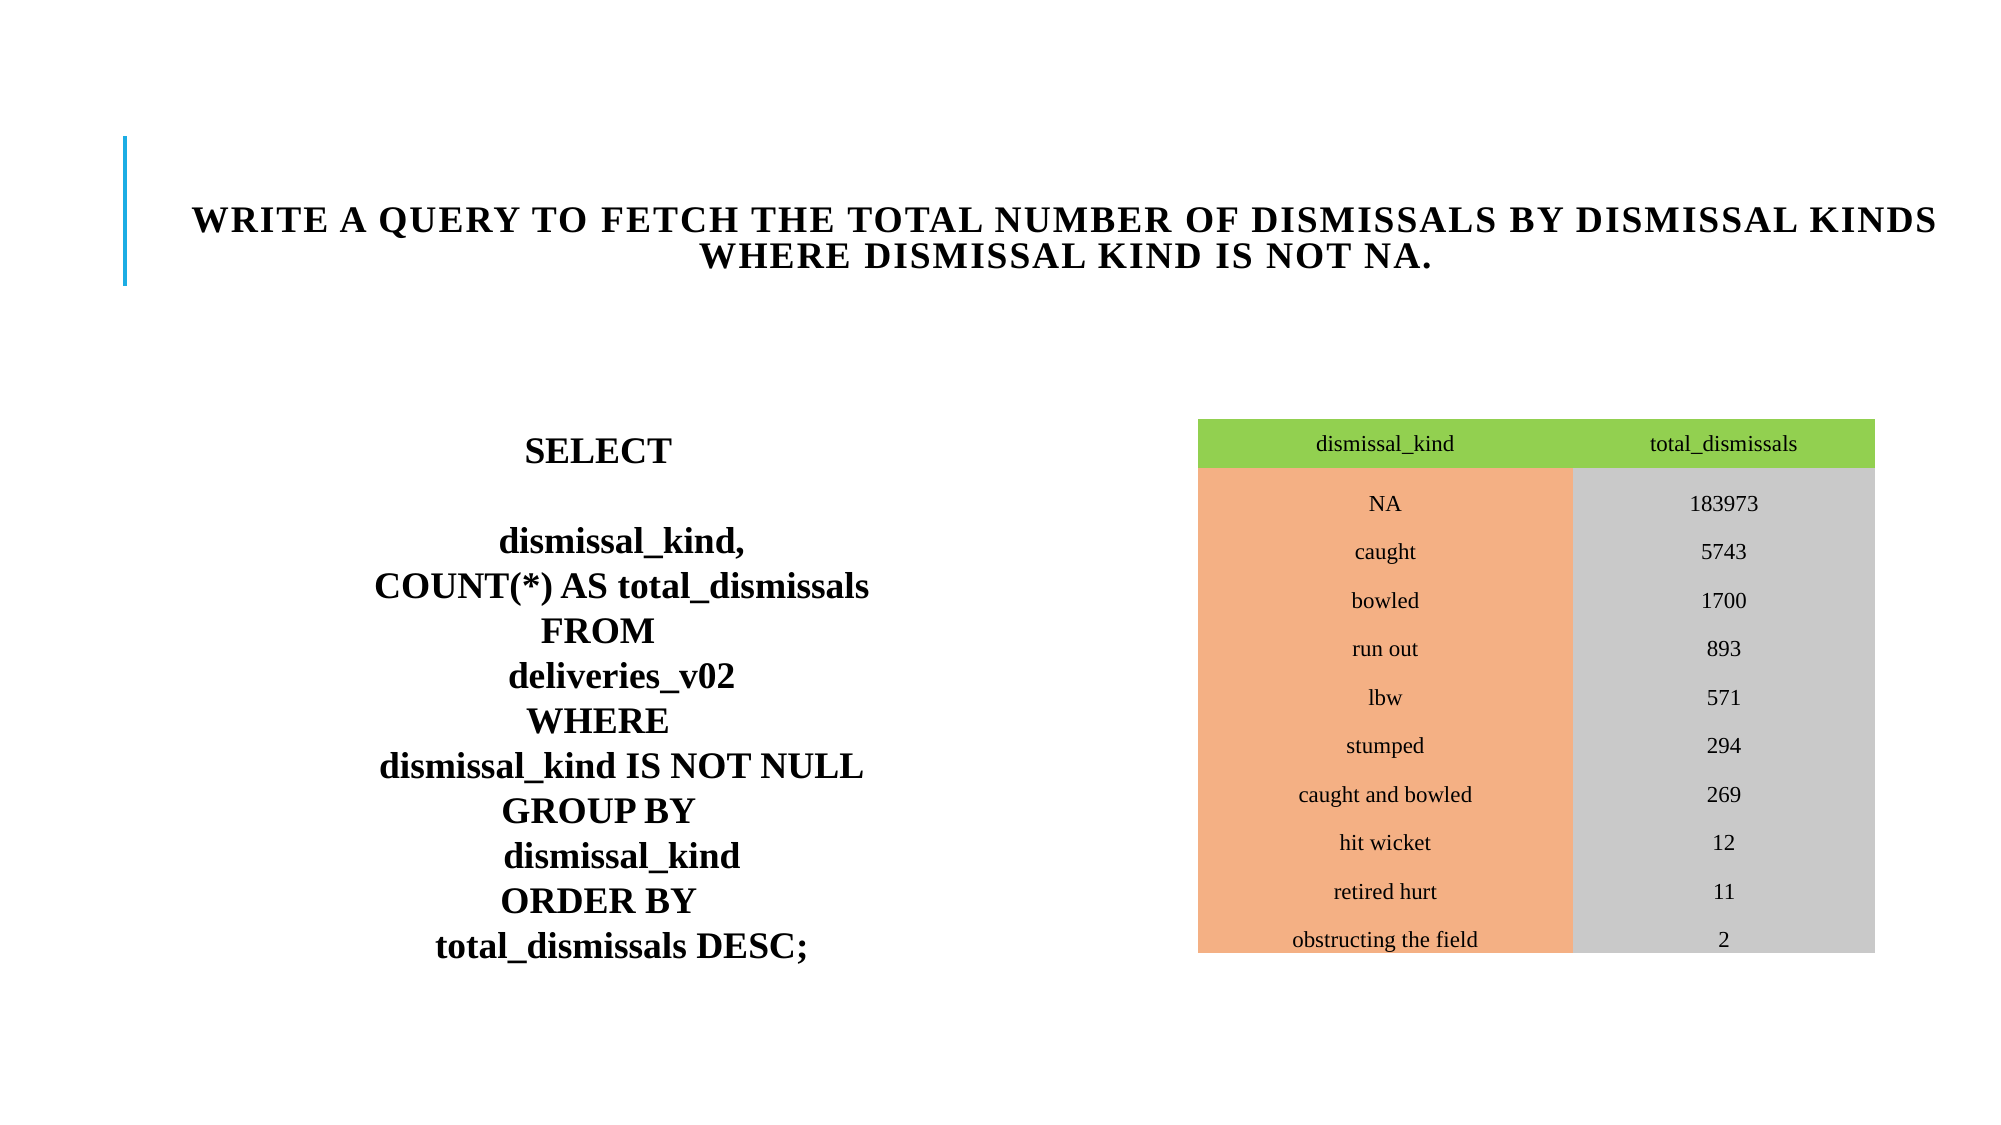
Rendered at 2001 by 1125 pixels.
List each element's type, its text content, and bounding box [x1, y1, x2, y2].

table_cell 571 [1573, 662, 1875, 710]
table_cell 893 [1573, 613, 1875, 662]
table_cell 183973 [1573, 468, 1875, 516]
table_cell retired hurt [1198, 856, 1573, 904]
table_cell run out [1198, 613, 1573, 662]
table_cell 294 [1573, 710, 1875, 759]
table_header total_dismissals [1573, 419, 1875, 468]
table_cell lbw [1198, 662, 1573, 710]
table_cell NA [1198, 468, 1573, 516]
table_cell 5743 [1573, 516, 1875, 565]
table_cell 2 [1573, 904, 1875, 953]
table_cell 269 [1573, 759, 1875, 807]
table_cell bowled [1198, 565, 1573, 613]
table_header dismissal_kind [1198, 419, 1573, 468]
table_cell caught and bowled [1198, 759, 1573, 807]
table_cell 12 [1573, 807, 1875, 856]
table_cell 1700 [1573, 565, 1875, 613]
table_cell hit wicket [1198, 807, 1573, 856]
title Write a query to fetch the total number of dismissals by dismissal kinds where dismissal kind is not NA. [132, 137, 2000, 342]
table_cell stumped [1198, 710, 1573, 759]
text_box SELECT dismissal_kind, COUNT(*) AS total_dismissals FROM deliveries_v02 WHERE dismissal_kind IS NOT NULL GROUP BY dismissal_kind ORDER BY total_dismissals DESC; [109, 418, 1097, 974]
table_cell 11 [1573, 856, 1875, 904]
table_cell obstructing the field [1198, 904, 1573, 953]
table_cell caught [1198, 516, 1573, 565]
